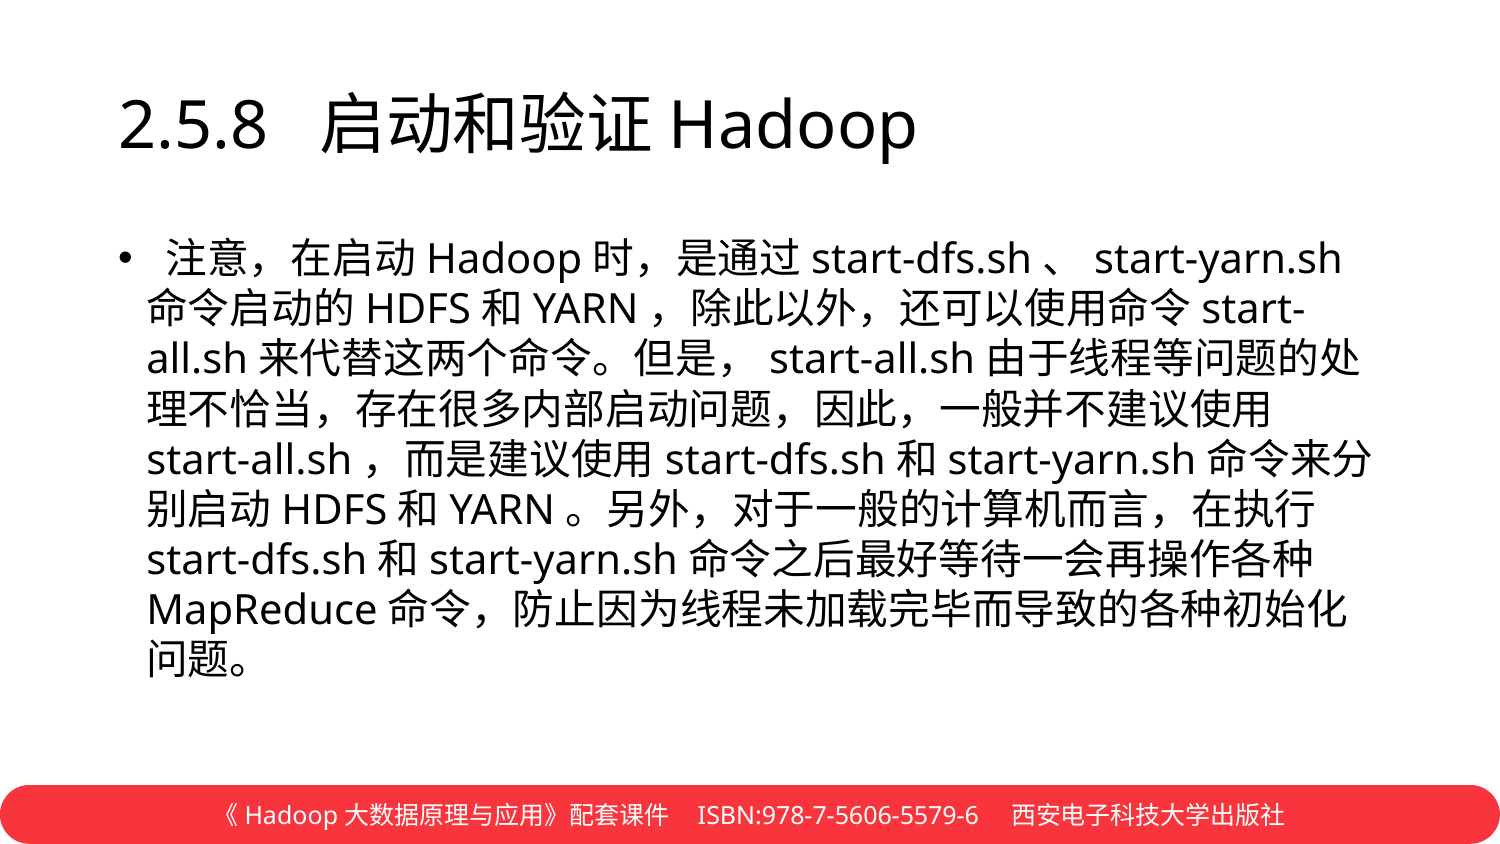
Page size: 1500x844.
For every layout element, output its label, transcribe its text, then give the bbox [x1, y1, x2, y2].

list 注意，在启动Hadoop时，是通过start-dfs.sh、start-yarn.sh命令启动的HDFS和YARN，除此以外，还可以使用命令start-all.sh来代替这两个命令。但是，start-all.sh由于线程等问题的处理不恰当，存在很多内部启动问题，因此，一般并不建议使用start-all.sh，而是建议使用start-dfs.sh和start-yarn.sh命令来分别启动HDFS和YARN。另外，对于一般的计算机而言，在执行start-dfs.sh和start-yarn.sh命令之后最好等待一会再操作各种MapReduce命令，防止因为线程未加载完毕而导致的各种初始化问题。 [103, 224, 1397, 760]
title 2.5.8 启动和验证Hadoop [103, 44, 1397, 208]
